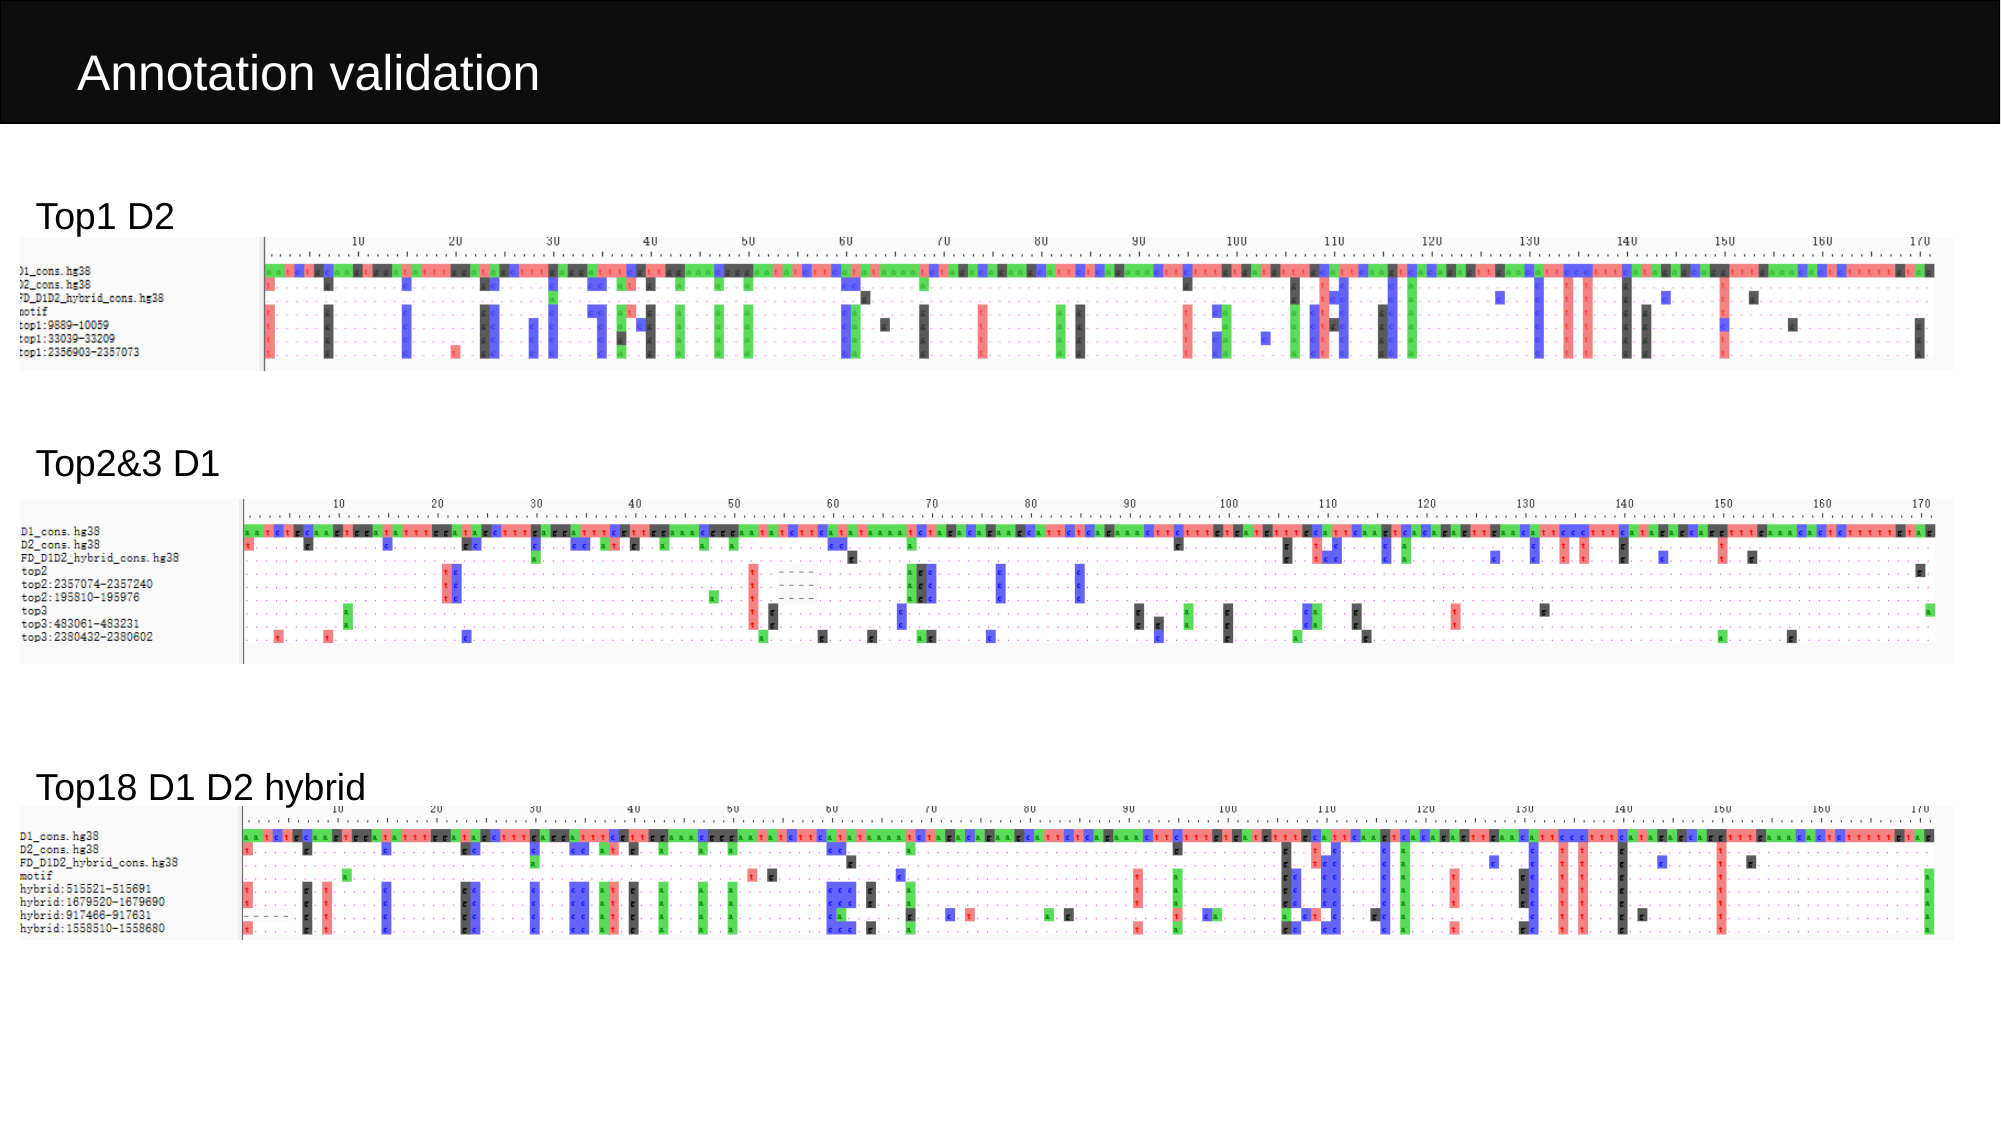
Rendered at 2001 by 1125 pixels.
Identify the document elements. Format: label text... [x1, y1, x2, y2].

text_box Top2&3 D1 [20, 431, 477, 492]
text_box Top1 D2 [20, 184, 477, 237]
picture [20, 806, 1954, 940]
text_box Top18 D1 D2 hybrid [20, 755, 477, 806]
text_box Annotation validation [62, 33, 1654, 108]
picture [20, 237, 1954, 371]
picture [20, 499, 1954, 664]
